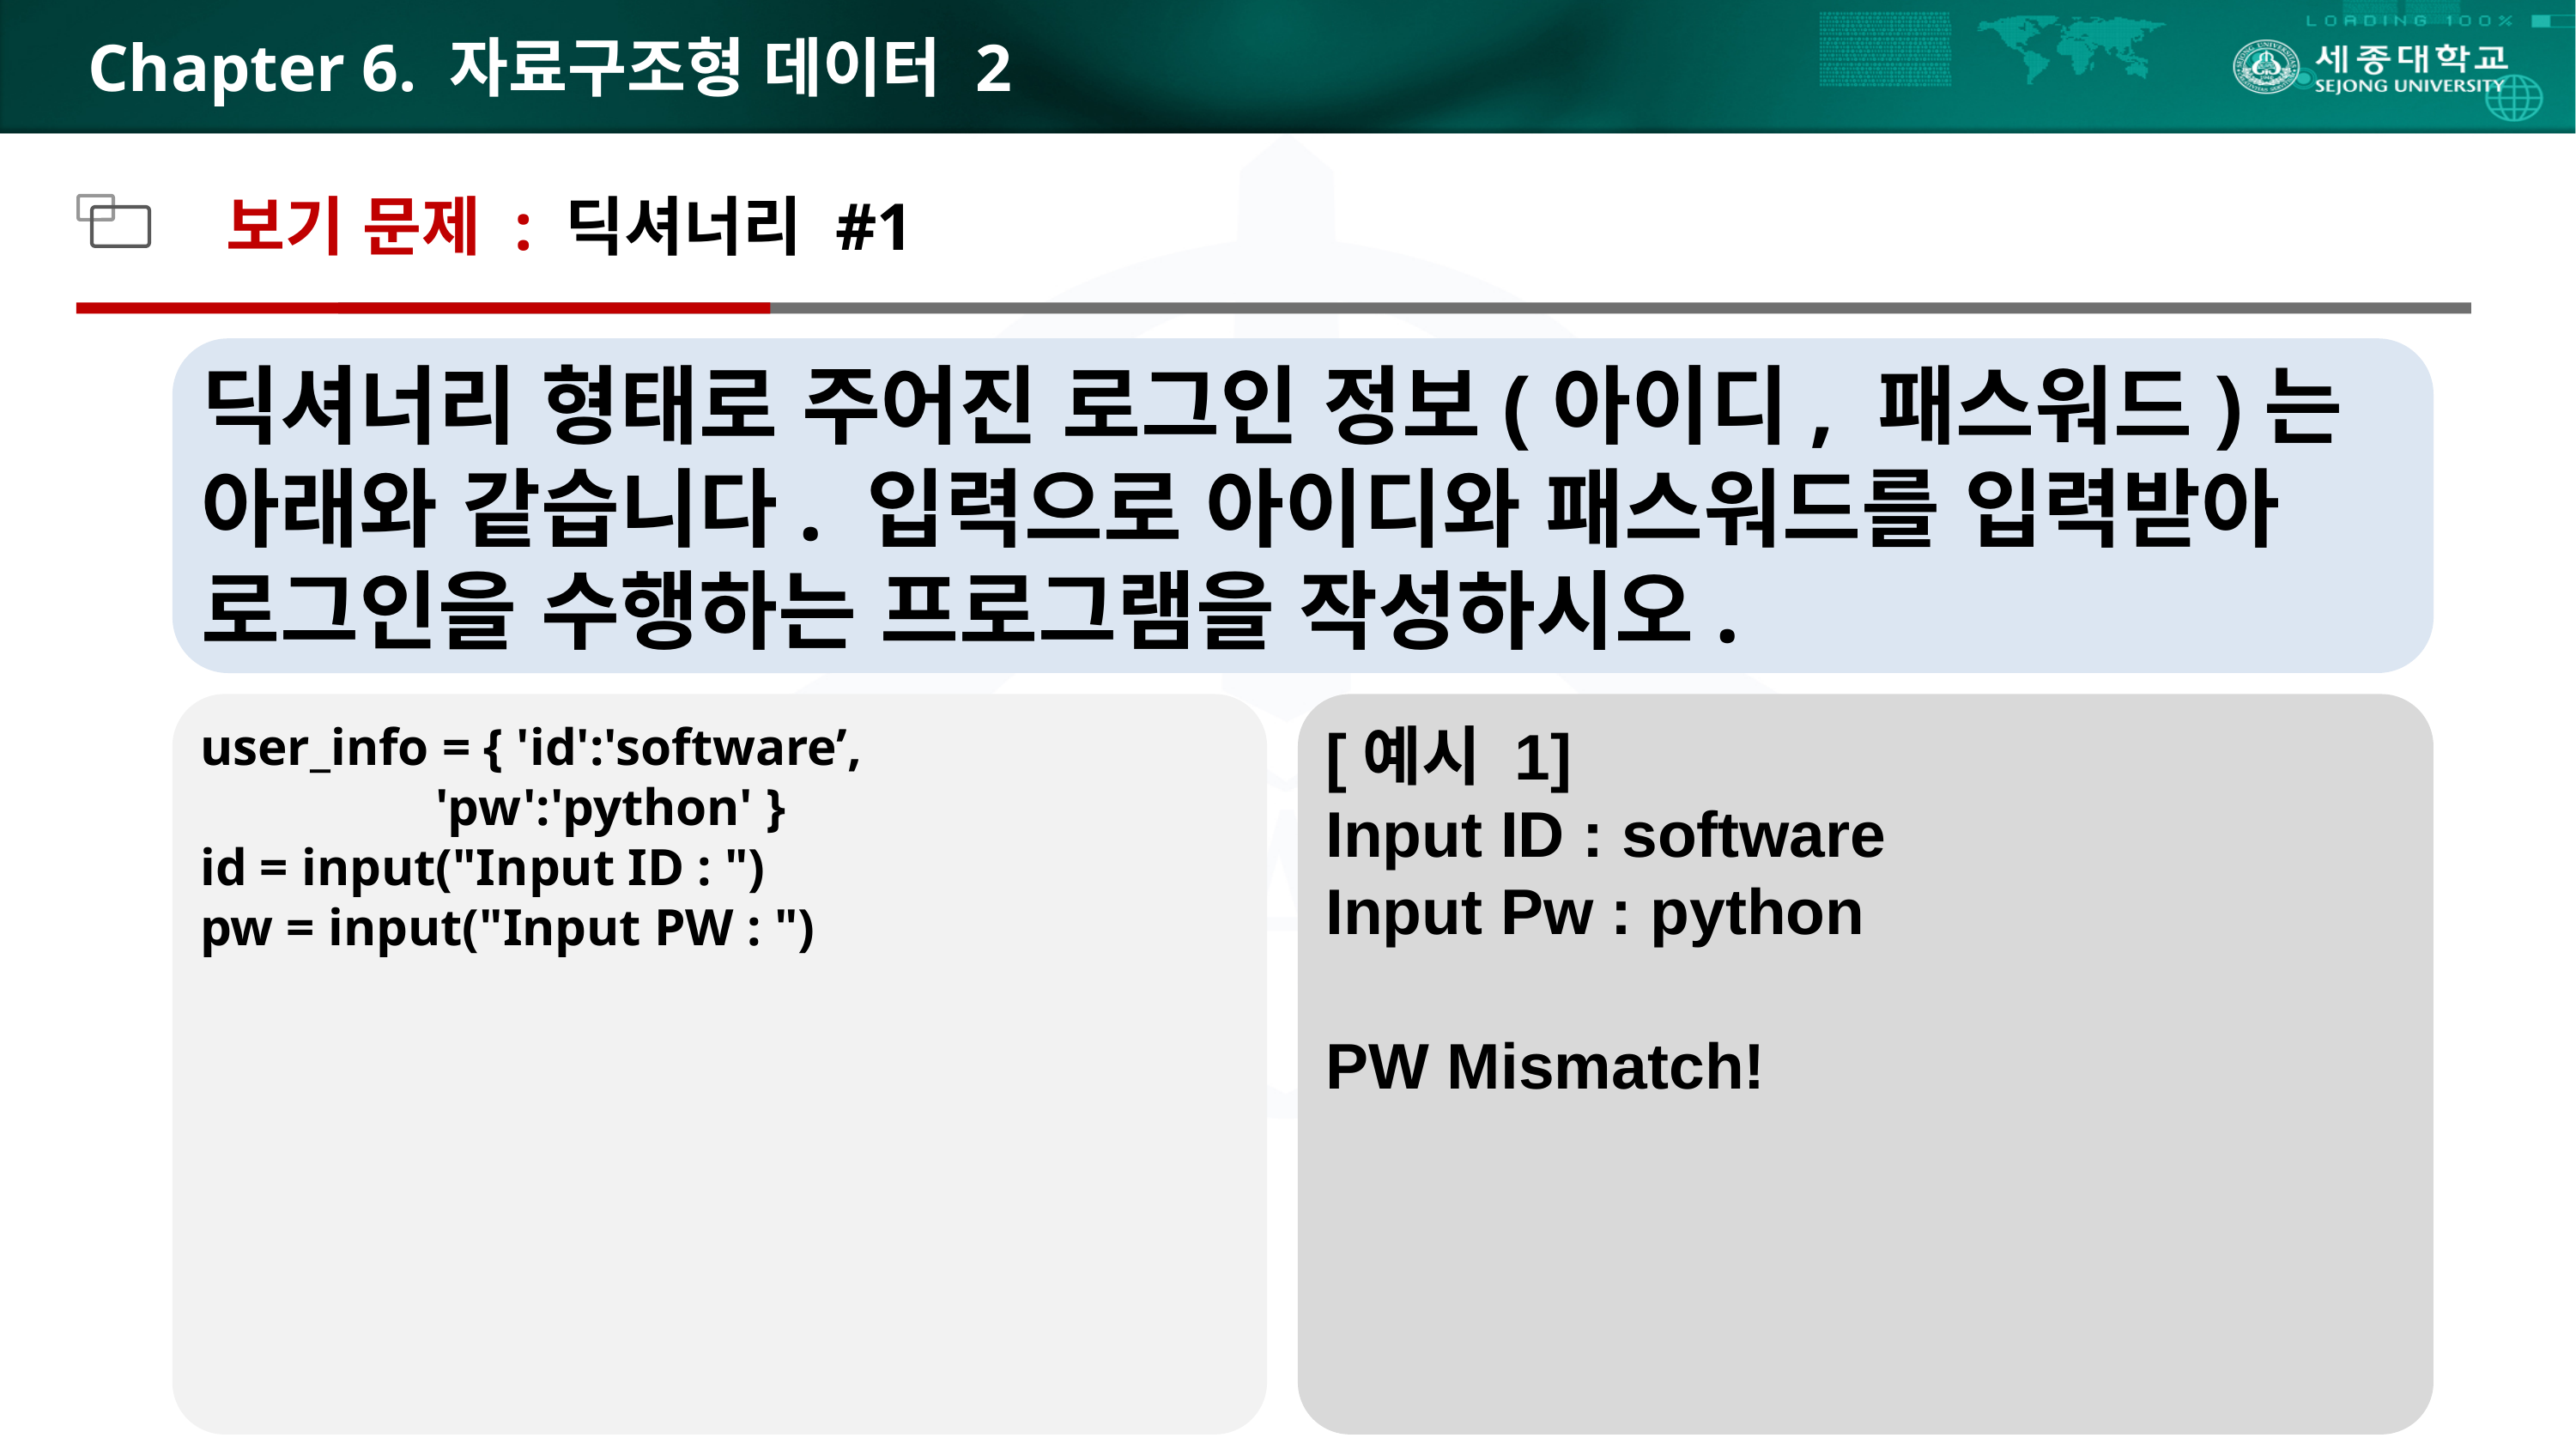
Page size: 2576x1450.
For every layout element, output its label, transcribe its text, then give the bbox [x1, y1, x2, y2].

text_box [예시 1] Input ID : software Input Pw : python PW Mismatch! [1295, 692, 2436, 1436]
picture [0, 0, 2576, 1449]
list 보기 문제 : 딕셔너리 #1 [203, 166, 2471, 283]
title Chapter 6. 자료구조형 데이터 2 [64, 0, 2221, 131]
text_box user_info = { 'id':'software’, 'pw':'python' } id = input("Input ID : ") pw = input("Input PW : ") [170, 692, 1270, 1436]
text_box 딕셔너리 형태로 주어진 로그인 정보(아이디, 패스워드)는 아래와 같습니다. 입력으로 아이디와 패스워드를 입력받아 로그인을 수행하는 프로그램을 작성하시오. [170, 337, 2436, 676]
